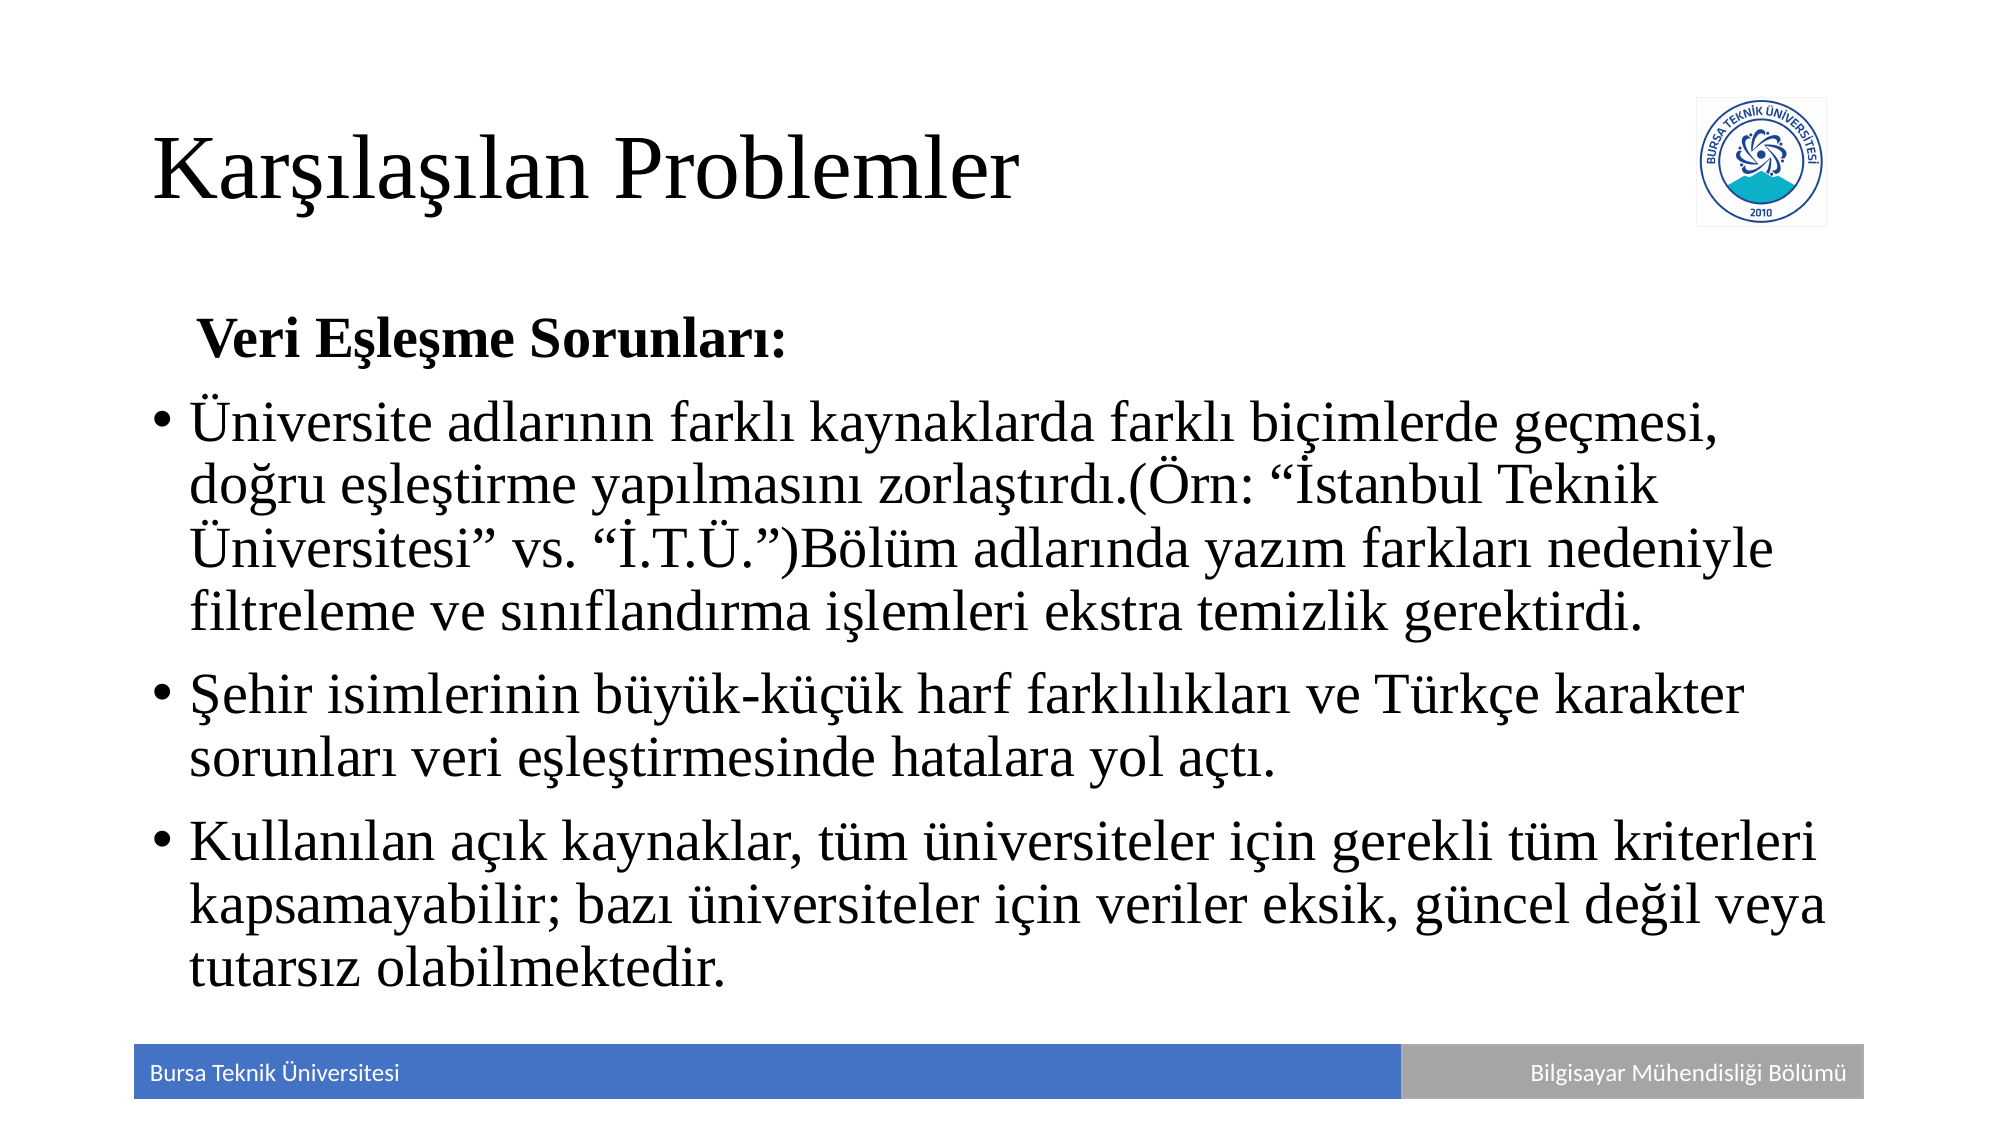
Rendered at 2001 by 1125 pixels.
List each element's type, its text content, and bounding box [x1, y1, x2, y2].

title Karşılaşılan Problemler [137, 59, 1863, 278]
list Veri Eşleşme Sorunları: Üniversite adlarının farklı kaynaklarda farklı biçimlerde geçmesi, doğru eşleştirme yapılmasını zorlaştırdı.(Örn: “İstanbul Teknik Üniversitesi” vs. “İ.T.Ü.”)Bölüm adlarında yazım farkları nedeniyle filtreleme ve sınıflandırma işlemleri ekstra temizlik gerektirdi. Şehir isimlerinin büyük-küçük harf farklılıkları ve Türkçe karakter sorunları veri eşleştirmesinde hatalara yol açtı. Kullanılan açık kaynaklar, tüm üniversiteler için gerekli tüm kriterleri kapsamayabilir; bazı üniversiteler için veriler eksik, güncel değil veya tutarsız olabilmektedir. [137, 299, 1863, 1022]
